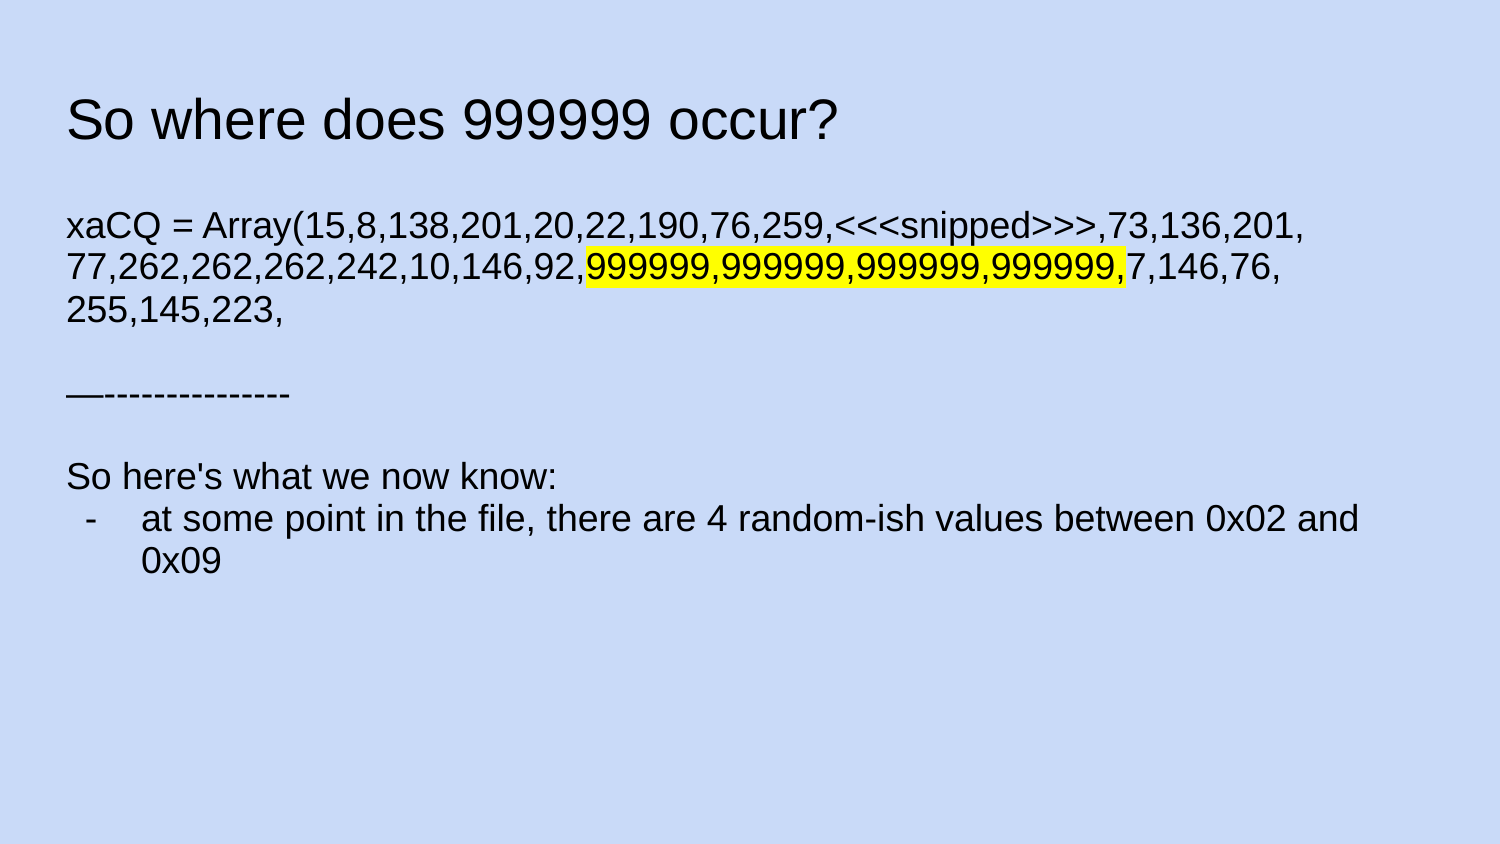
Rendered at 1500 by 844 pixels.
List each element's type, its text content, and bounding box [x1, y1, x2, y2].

title So where does 999999 occur? [51, 72, 1449, 167]
list xaCQ = Array(15,8,138,201,20,22,190,76,259,<<<snipped>>>,73,136,201, 77,262,262,262,242,10,146,92,999999,999999,999999,999999,7,146,76, 255,145,223, —--------------- So here's what we now know: at some point in the file, there are 4 random-ish values between 0x02 and 0x09 [51, 189, 1449, 750]
